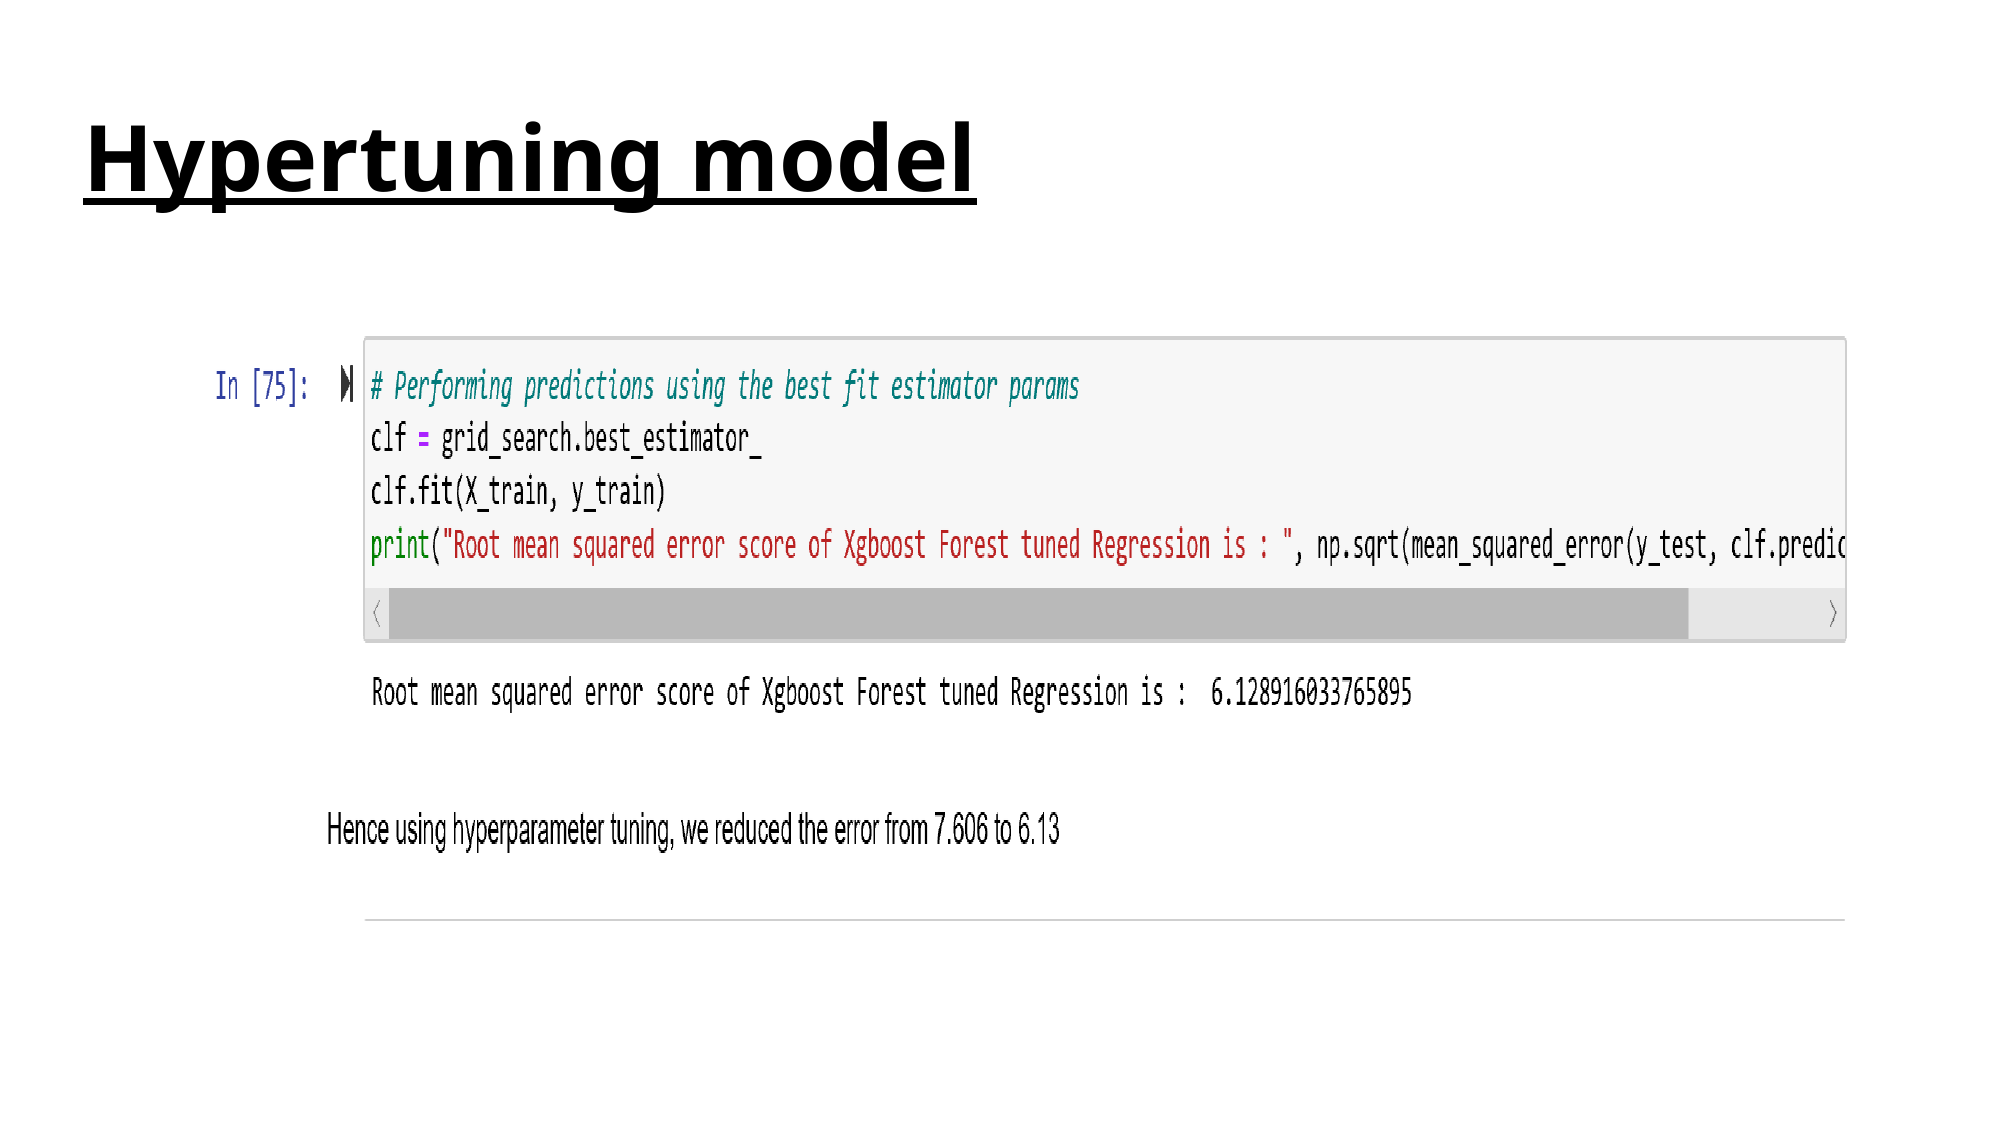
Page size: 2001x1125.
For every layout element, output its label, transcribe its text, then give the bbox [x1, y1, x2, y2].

title Hypertuning model [68, 97, 1932, 223]
picture [180, 315, 1851, 921]
